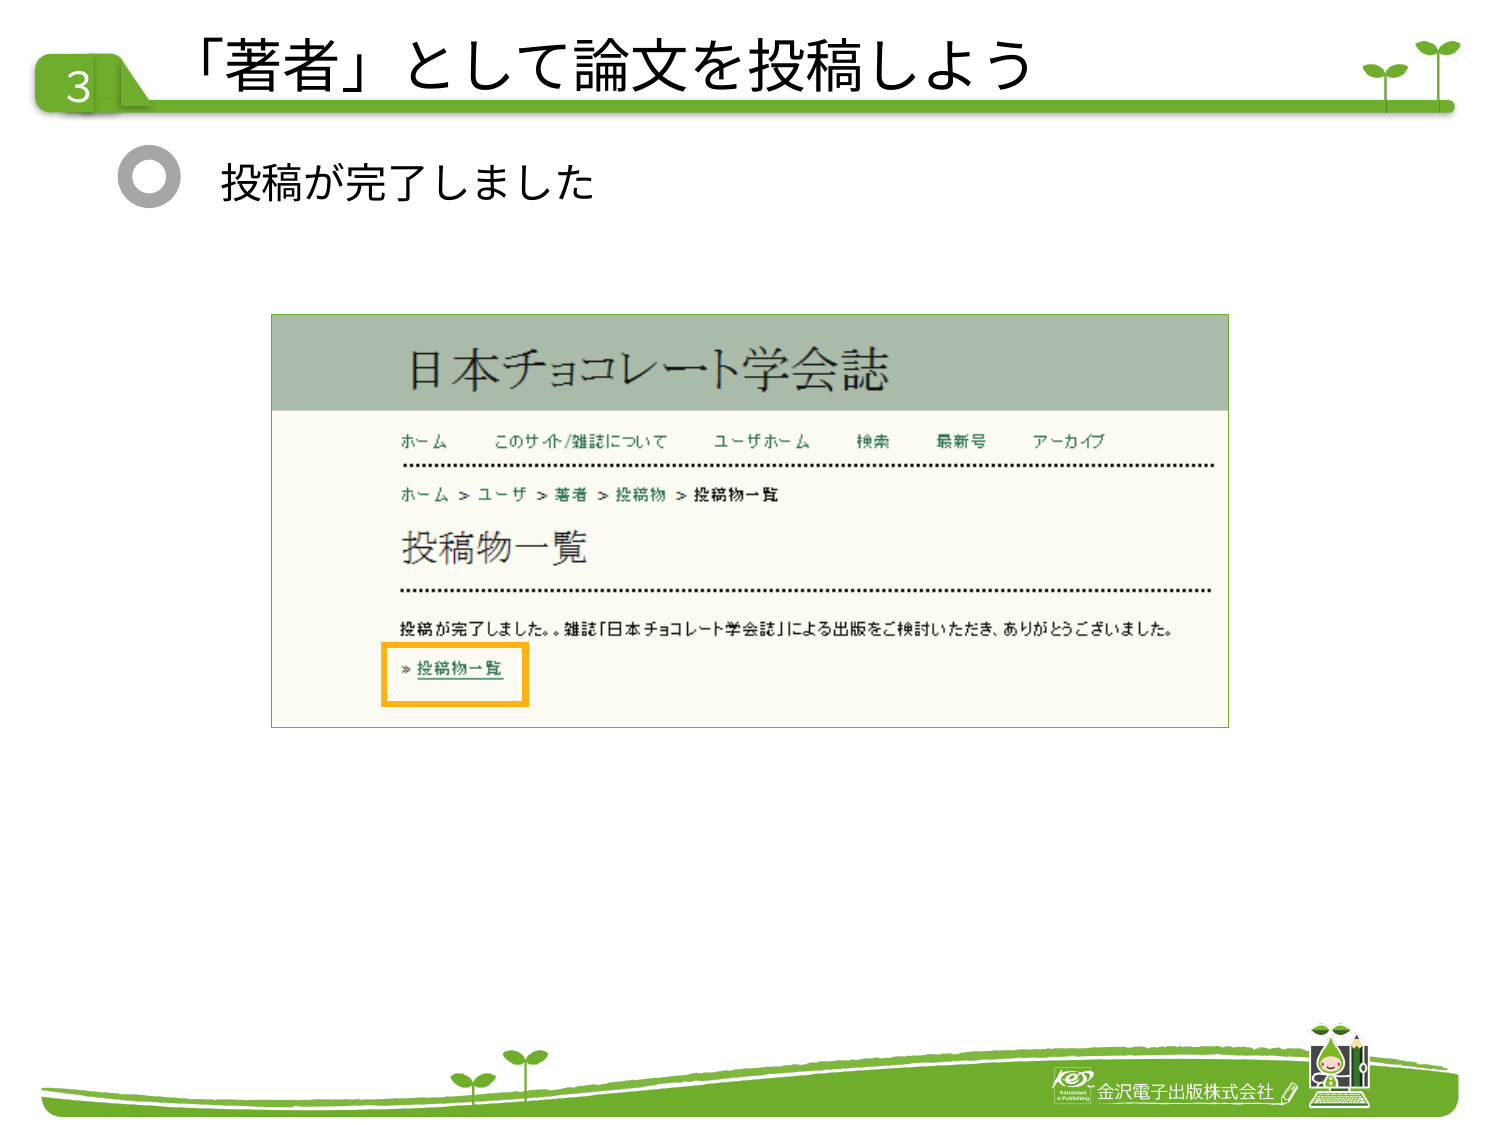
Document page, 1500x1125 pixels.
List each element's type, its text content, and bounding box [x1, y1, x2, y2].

text_box 投稿が完了しました [205, 149, 1381, 225]
title 「著者」として論文を投稿しよう [151, 6, 1339, 107]
picture [41, 924, 1459, 1117]
picture [1362, 41, 1461, 113]
picture [271, 314, 1229, 729]
text_box [122, 150, 176, 203]
text_box ３ [44, 53, 116, 118]
